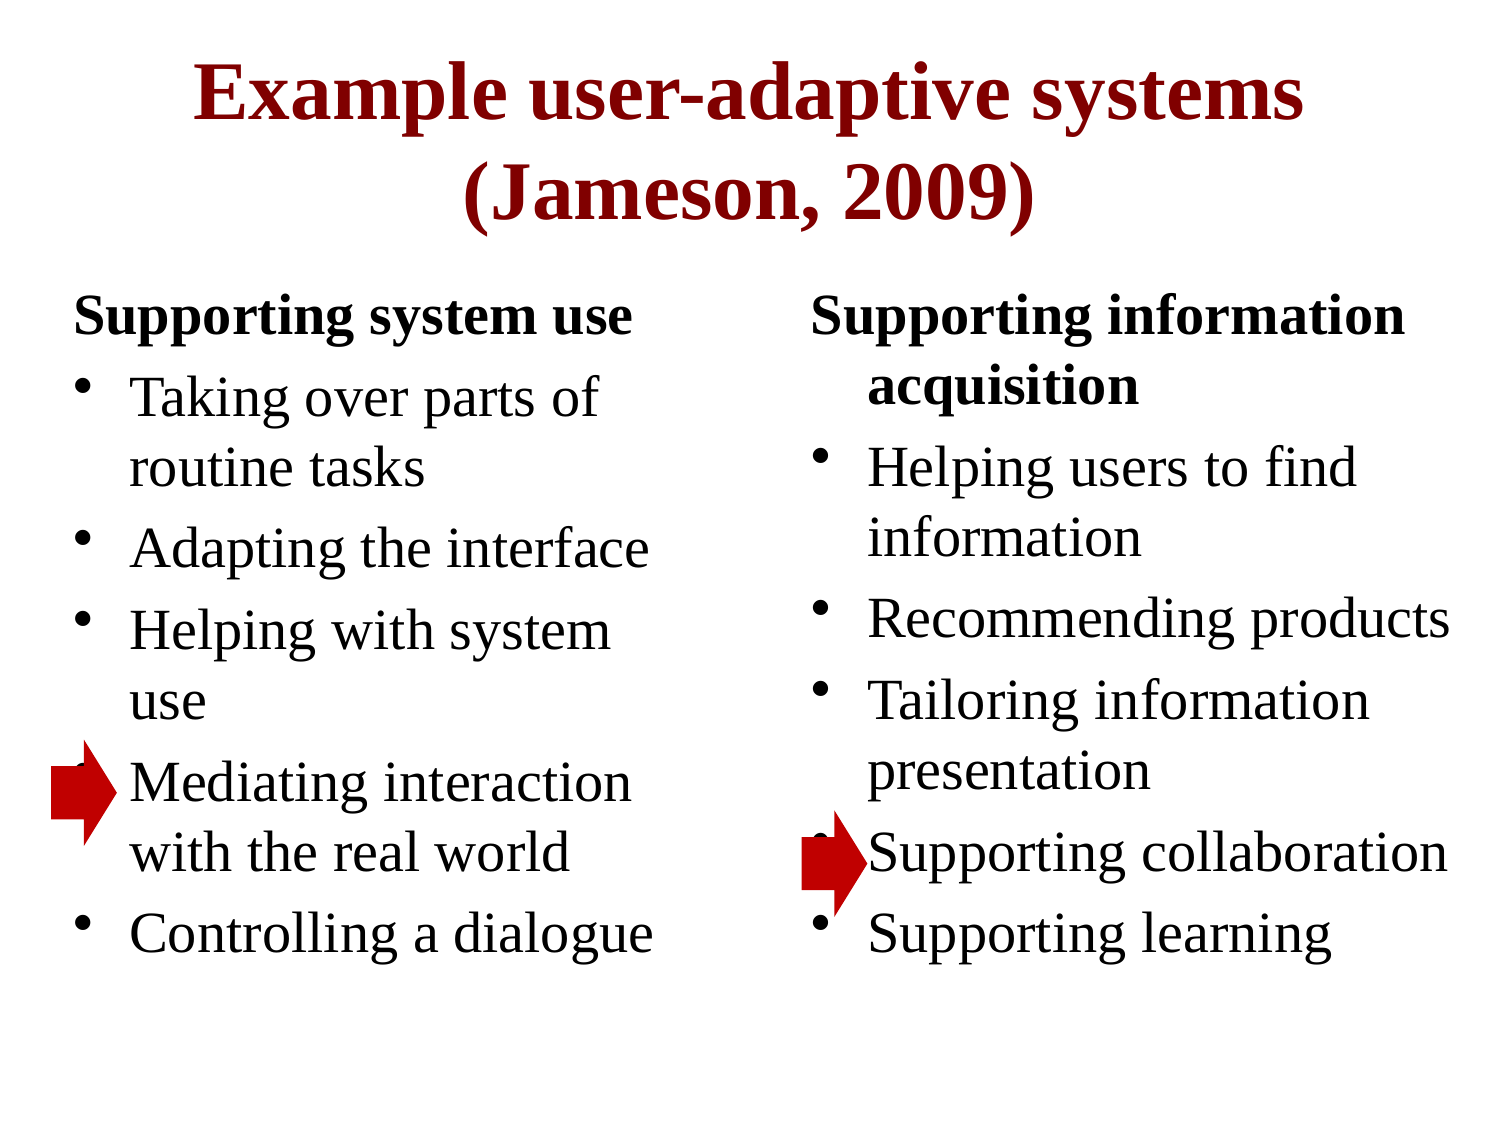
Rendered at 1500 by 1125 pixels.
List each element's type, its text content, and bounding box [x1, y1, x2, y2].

text_box [48, 737, 119, 848]
title Example user-adaptive systems (Jameson, 2009) [41, 42, 1459, 231]
list Supporting system use Taking over parts of routine tasks Adapting the interface Helping with system use Mediating interaction with the real world Controlling a dialogue [58, 268, 719, 1025]
list Supporting information acquisition Helping users to find information Recommending products Tailoring information presentation Supporting collaboration Supporting learning [795, 268, 1469, 1025]
text_box [799, 808, 870, 919]
